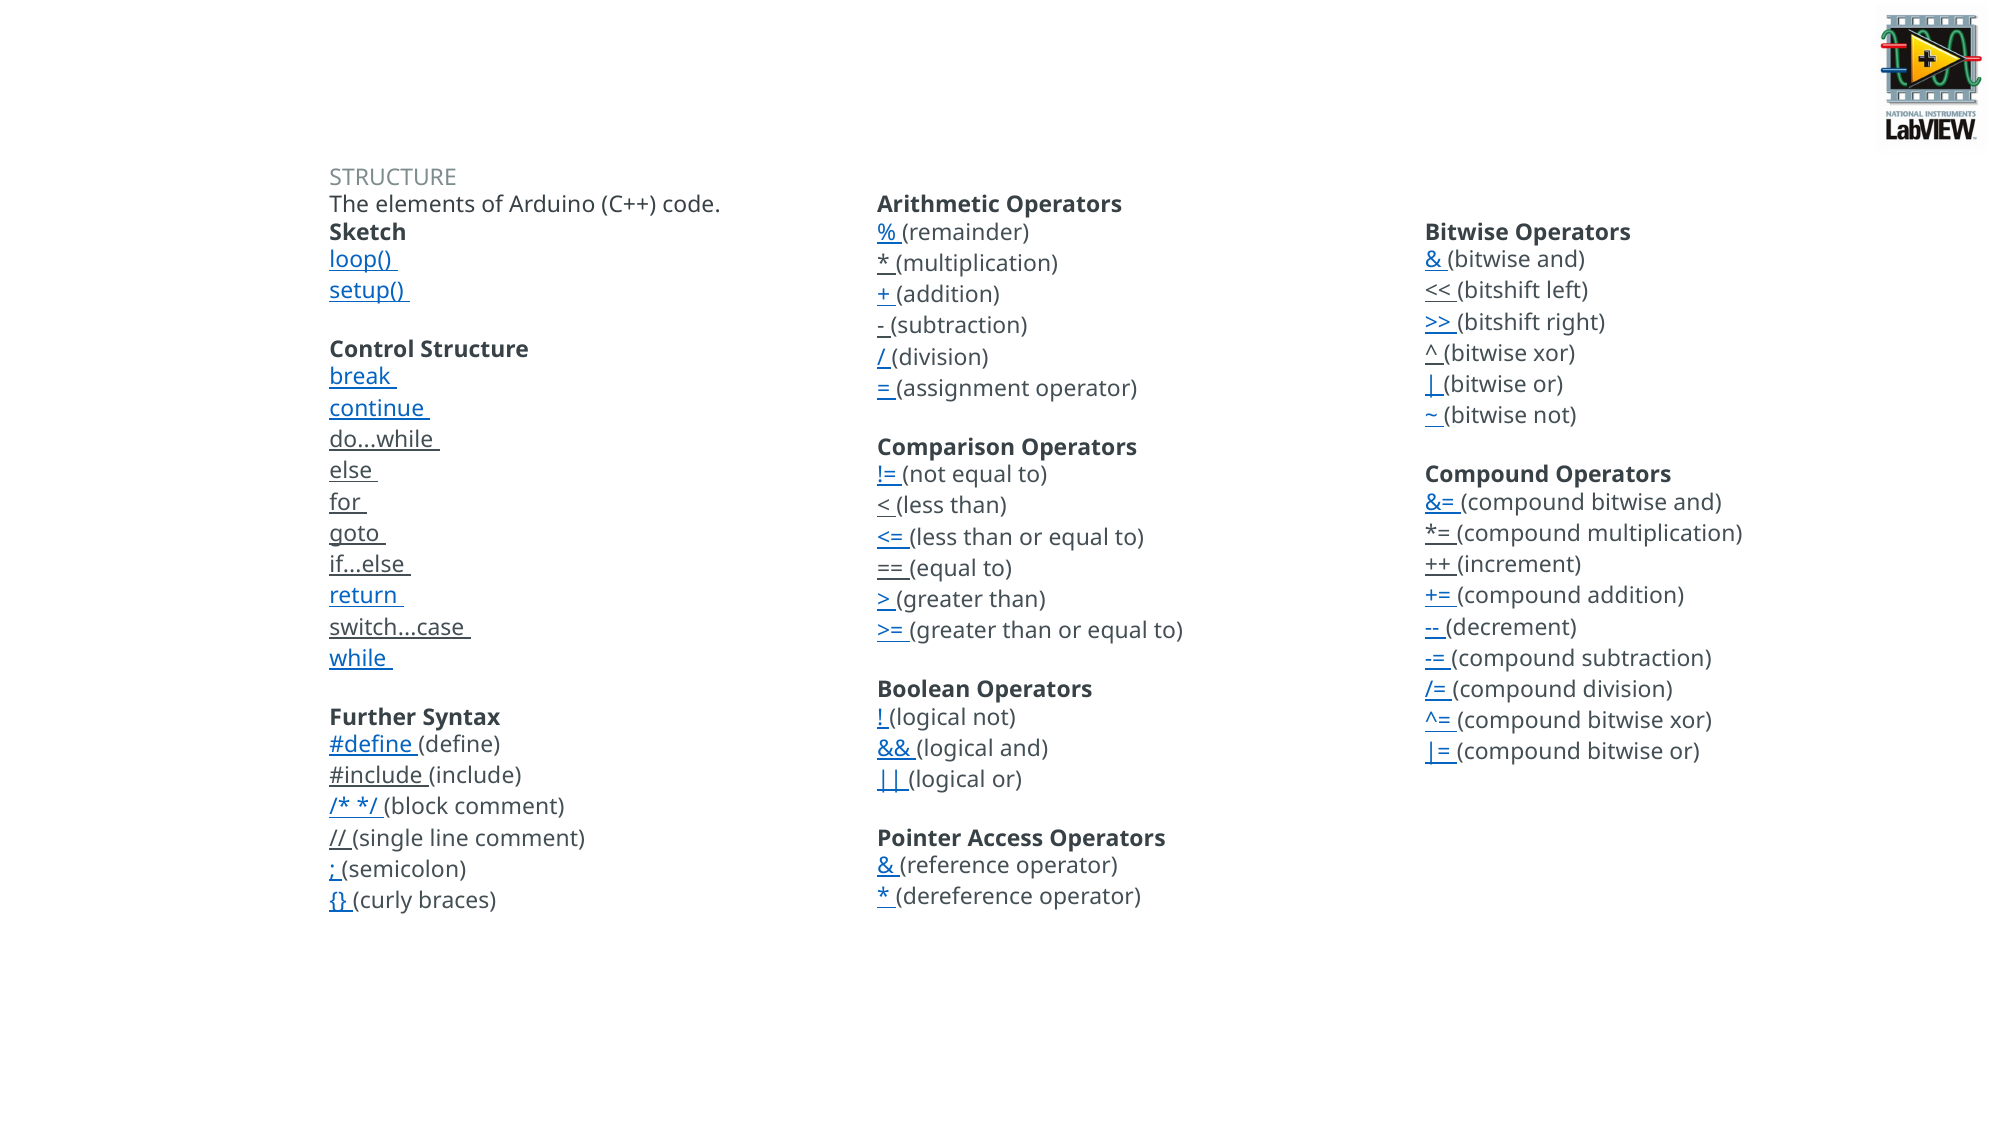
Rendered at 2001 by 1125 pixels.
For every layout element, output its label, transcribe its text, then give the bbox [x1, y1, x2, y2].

picture [1875, 3, 1988, 155]
text_box STRUCTURE The elements of Arduino (C++) code. Sketch loop() setup() Control Structure break continue do...while else for goto if...else return switch...case while Further Syntax #define (define) #include (include) /* */ (block comment) // (single line comment) ; (semicolon) {} (curly braces) Arithmetic Operators % (remainder) * (multiplication) + (addition) - (subtraction) / (division) = (assignment operator) Comparison Operators != (not equal to) < (less than) <= (less than or equal to) == (equal to) > (greater than) >= (greater than or equal to) Boolean Operators ! (logical not) && (logical and) || (logical or) Pointer Access Operators & (reference operator) * (dereference operator) Bitwise Operators & (bitwise and) << (bitshift left) >> (bitshift right) ^ (bitwise xor) | (bitwise or) ~ (bitwise not) Compound Operators &= (compound bitwise and) *= (compound multiplication) ++ (increment) += (compound addition) -- (decrement) -= (compound subtraction) /= (compound division) ^= (compound bitwise xor) |= (compound bitwise or) [314, 154, 1988, 1028]
